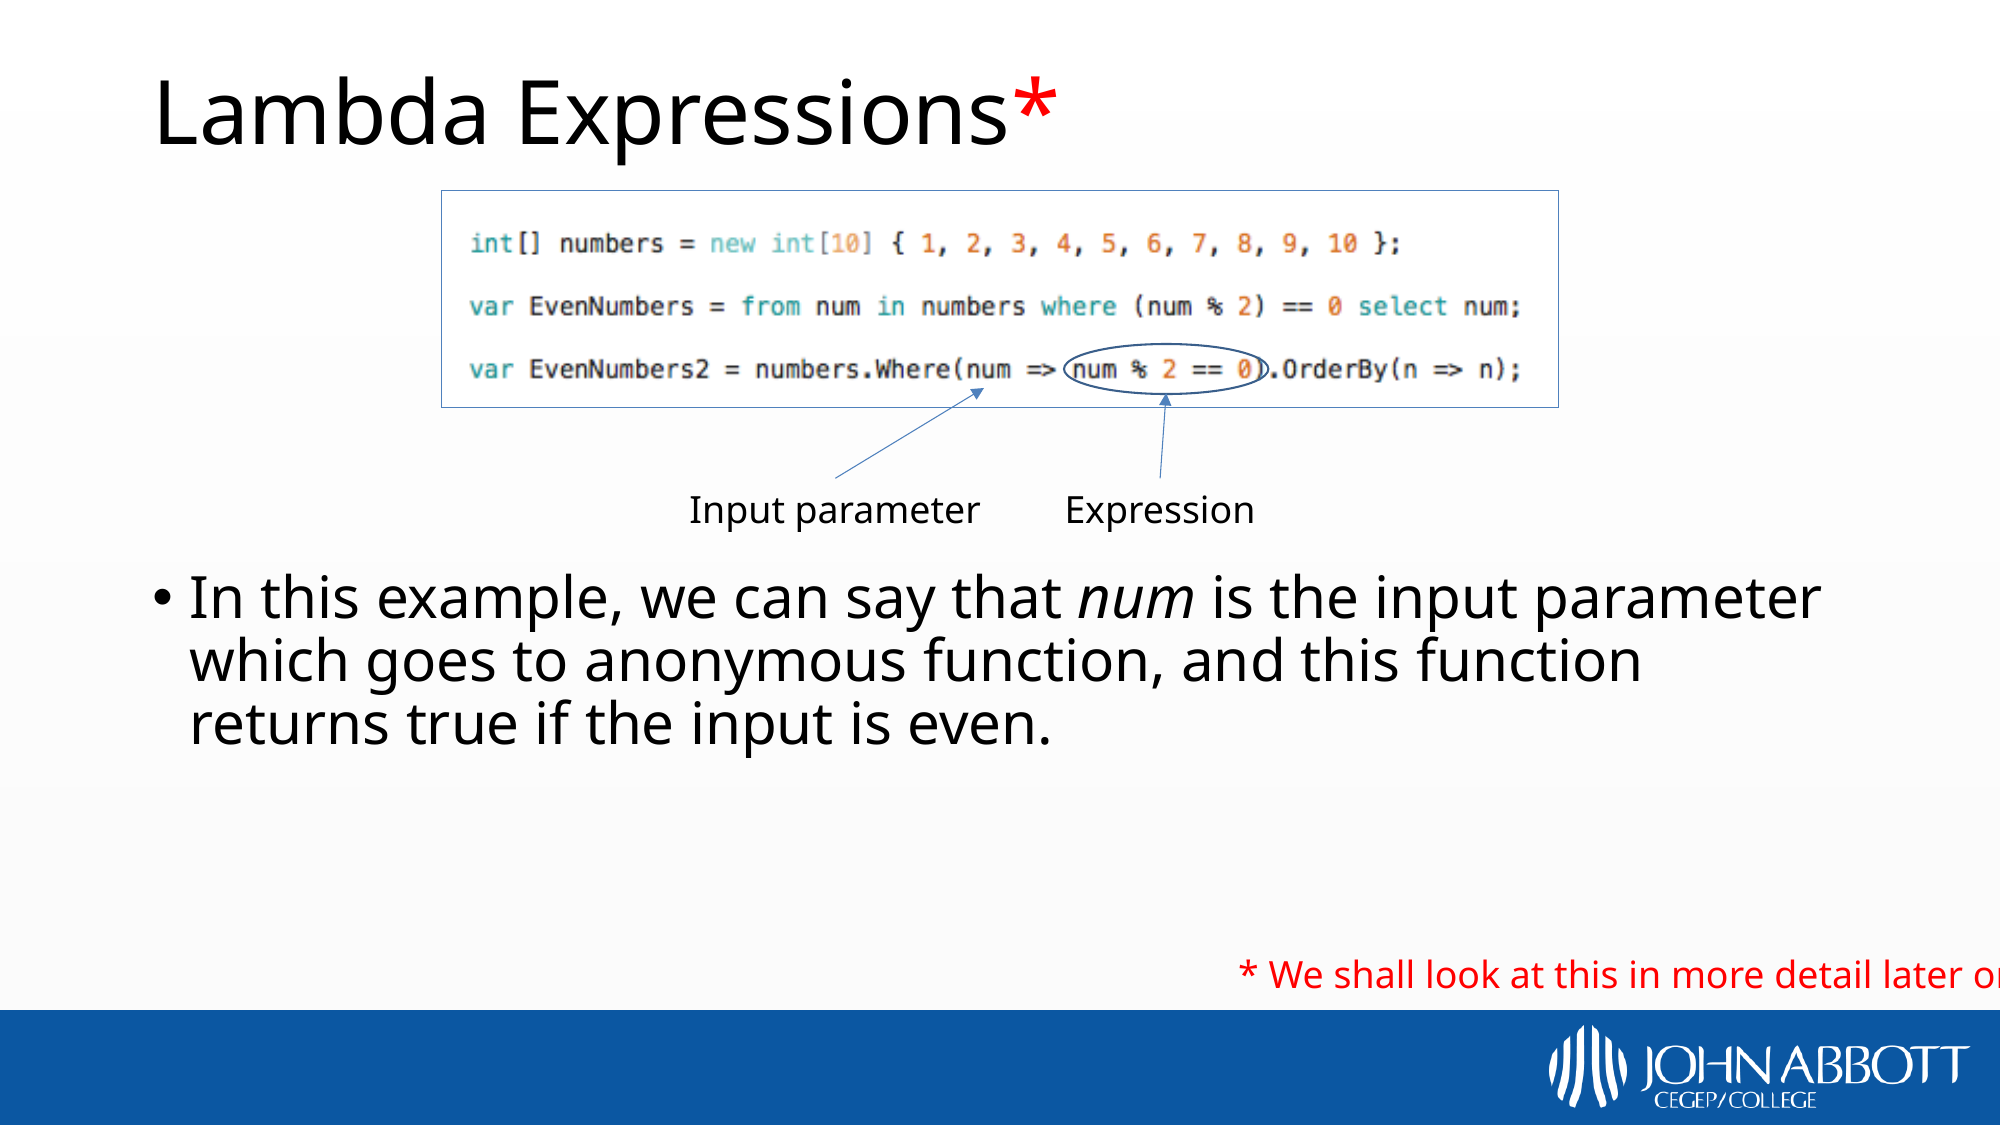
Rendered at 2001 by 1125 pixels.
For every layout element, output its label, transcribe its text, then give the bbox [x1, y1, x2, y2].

picture [441, 190, 1559, 408]
text_box * We shall look at this in more detail later on. [1223, 943, 2000, 1004]
title Lambda Expressions* [137, 59, 1863, 171]
text_box Input parameter [674, 478, 996, 538]
picture [0, 1010, 2000, 1125]
text_box Expression [1049, 478, 1271, 538]
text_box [835, 387, 985, 479]
list In this example, we can say that num is the input parameter which goes to anonymous function, and this function returns true if the input is even. [137, 560, 1863, 875]
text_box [1160, 393, 1167, 479]
